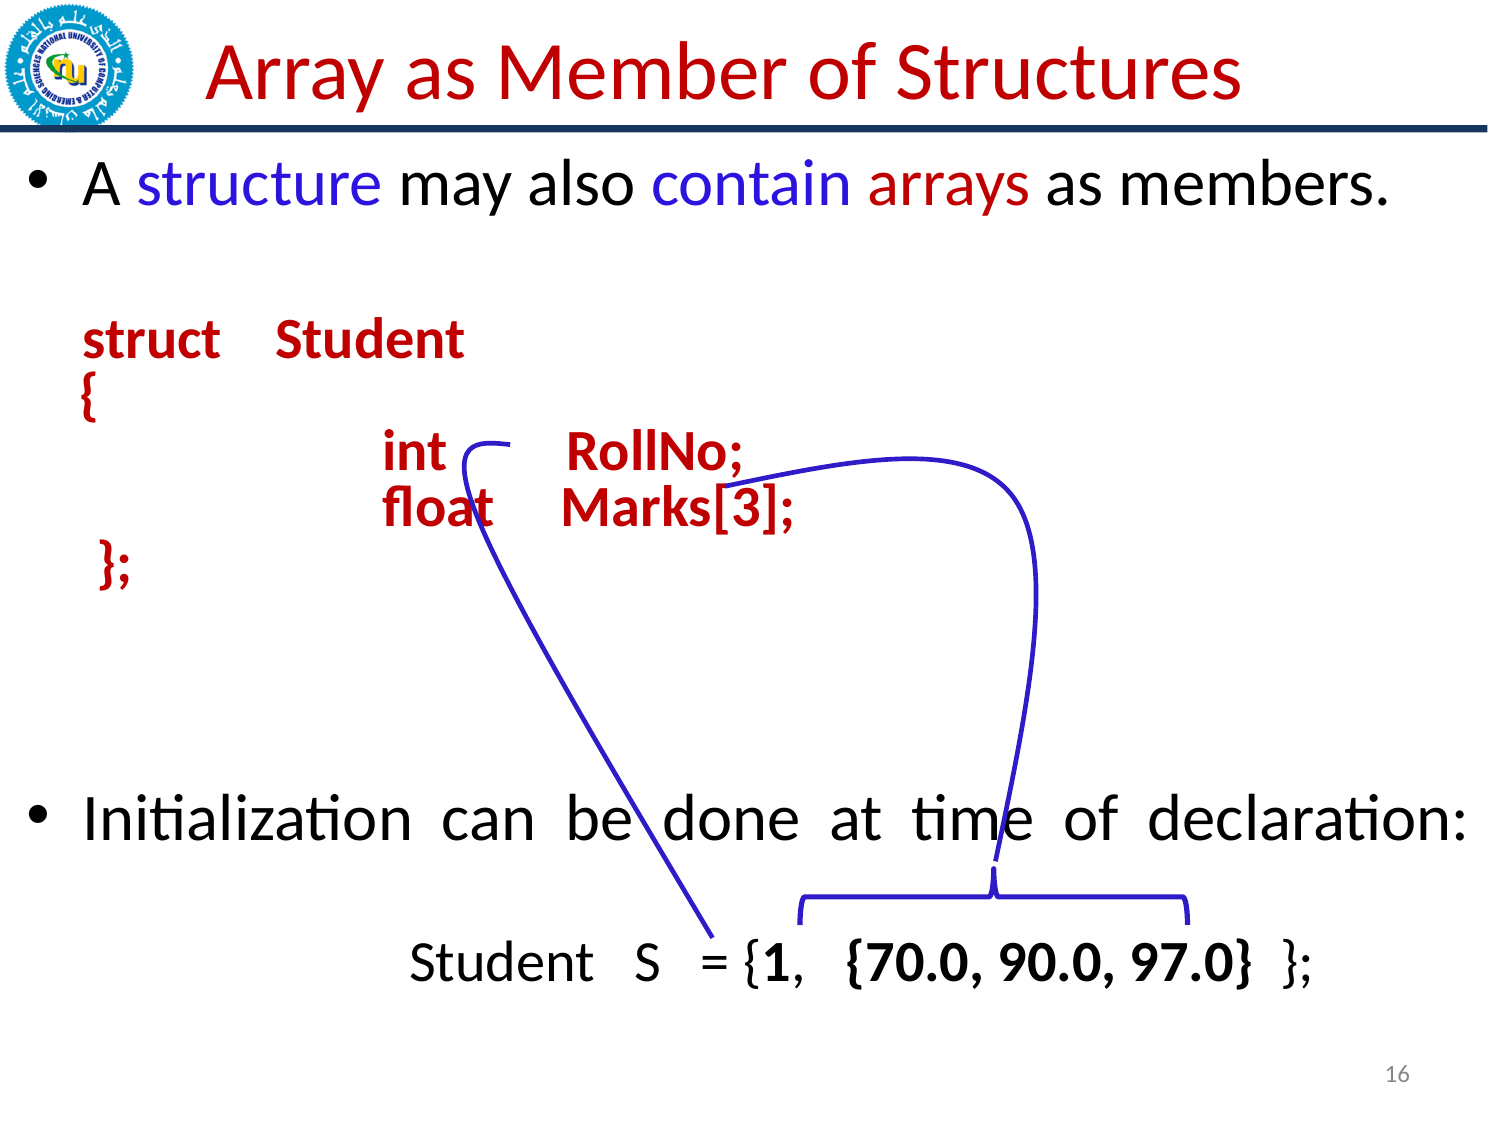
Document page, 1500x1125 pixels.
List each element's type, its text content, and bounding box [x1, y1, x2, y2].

picture [60, 17, 86, 26]
picture [31, 30, 87, 107]
picture [25, 84, 32, 94]
picture [44, 24, 52, 29]
title Array as Member of Structures [87, 7, 1363, 125]
picture [28, 32, 38, 44]
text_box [724, 434, 1188, 926]
list A structure may also contain arrays as members. struct Student { int RollNo; float Marks[3]; }; Initialization can be done at time of declaration: Student S = {1, {70.0, 90.0, 97.0} }; [11, 146, 1487, 1109]
picture [46, 108, 64, 118]
picture [4, 3, 134, 65]
text_box [464, 443, 713, 938]
picture [4, 68, 37, 125]
slide_number 16 [1074, 1042, 1425, 1103]
text_box [0, 125, 1488, 133]
